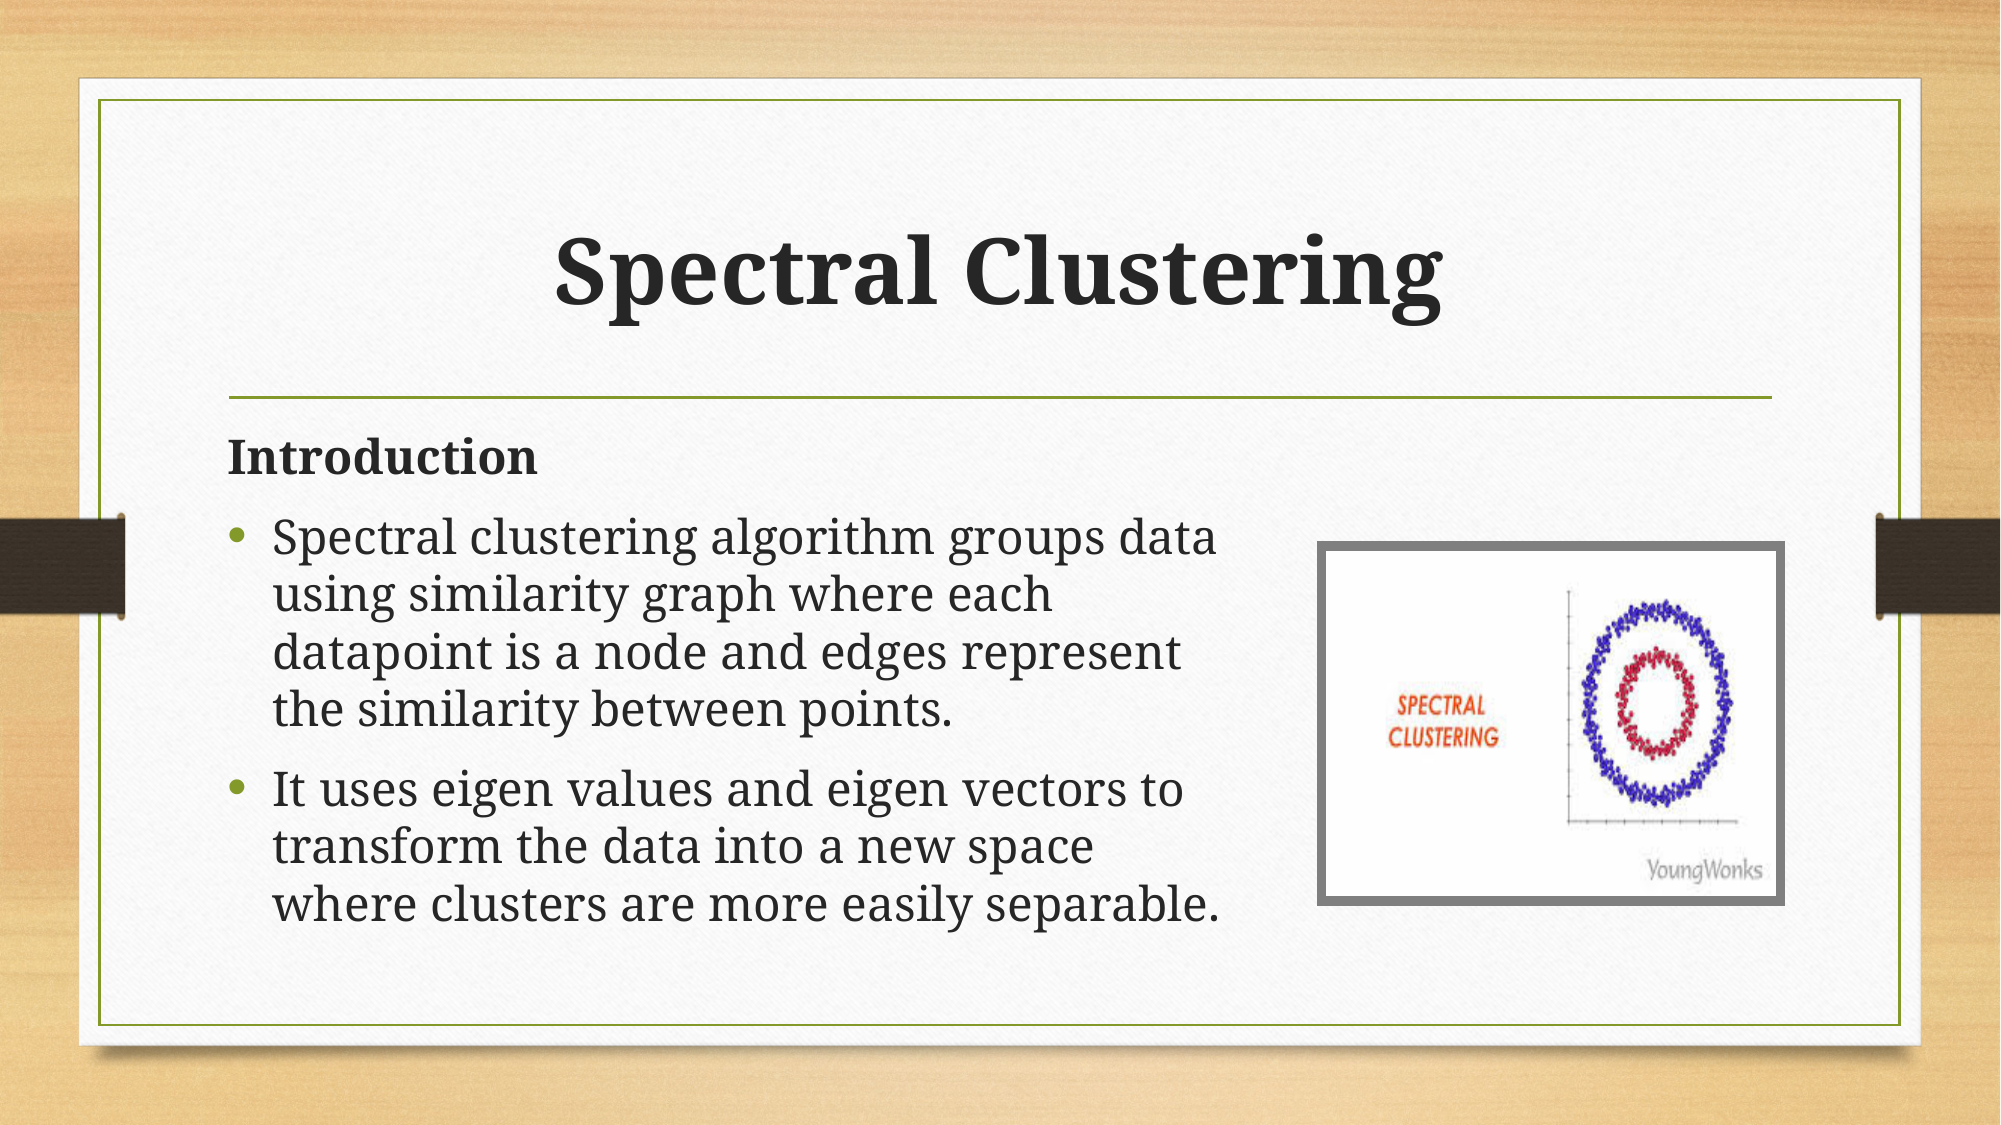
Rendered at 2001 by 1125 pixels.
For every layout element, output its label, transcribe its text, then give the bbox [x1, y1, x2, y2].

title Spectral Clustering [212, 161, 1788, 375]
list Introduction Spectral clustering algorithm groups data using similarity graph where each datapoint is a node and edges represent the similarity between points. It uses eigen values and eigen vectors to transform the data into a new space where clusters are more easily separable. [212, 419, 1239, 964]
picture [0, 0, 2001, 1125]
